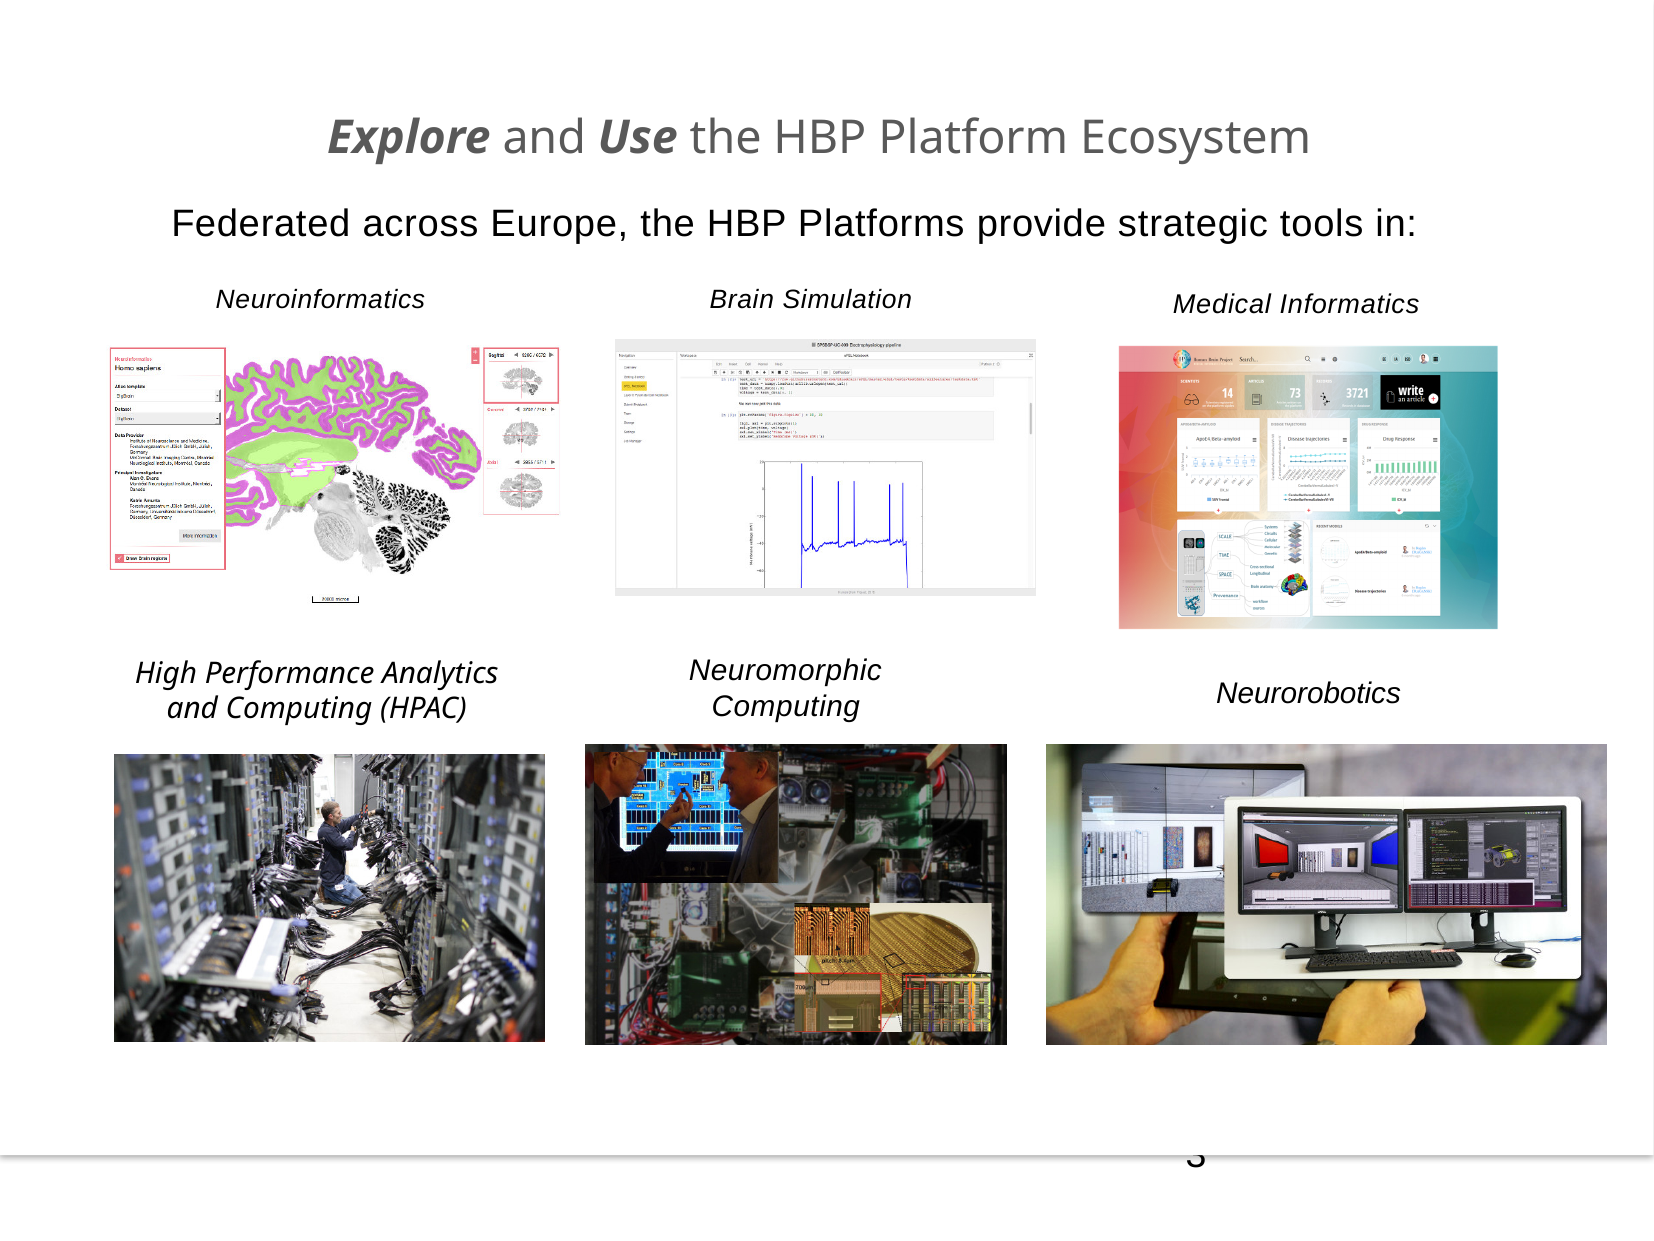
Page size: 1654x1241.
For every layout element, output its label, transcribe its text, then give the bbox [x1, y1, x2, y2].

picture [1046, 744, 1607, 1045]
picture [114, 754, 545, 1042]
slide_number 3 [1185, 1129, 1571, 1215]
text_box High Performance Analytics and Computing (HPAC) [101, 646, 534, 727]
picture [1118, 345, 1499, 631]
text_box Federated across Europe, the HBP Platforms provide strategic tools in: [156, 191, 1614, 283]
text_box Explore and Use the HBP Platform Ecosystem [96, 99, 1543, 172]
text_box Neuromorphic Computing [614, 643, 958, 731]
picture [94, 332, 574, 606]
text_box Neuroinformatics [179, 274, 462, 322]
picture [615, 339, 1037, 596]
text_box Neurorobotics [1201, 666, 1425, 717]
text_box Medical Informatics [1146, 279, 1446, 328]
picture [585, 744, 1008, 1045]
text_box Brain Simulation [669, 274, 953, 322]
